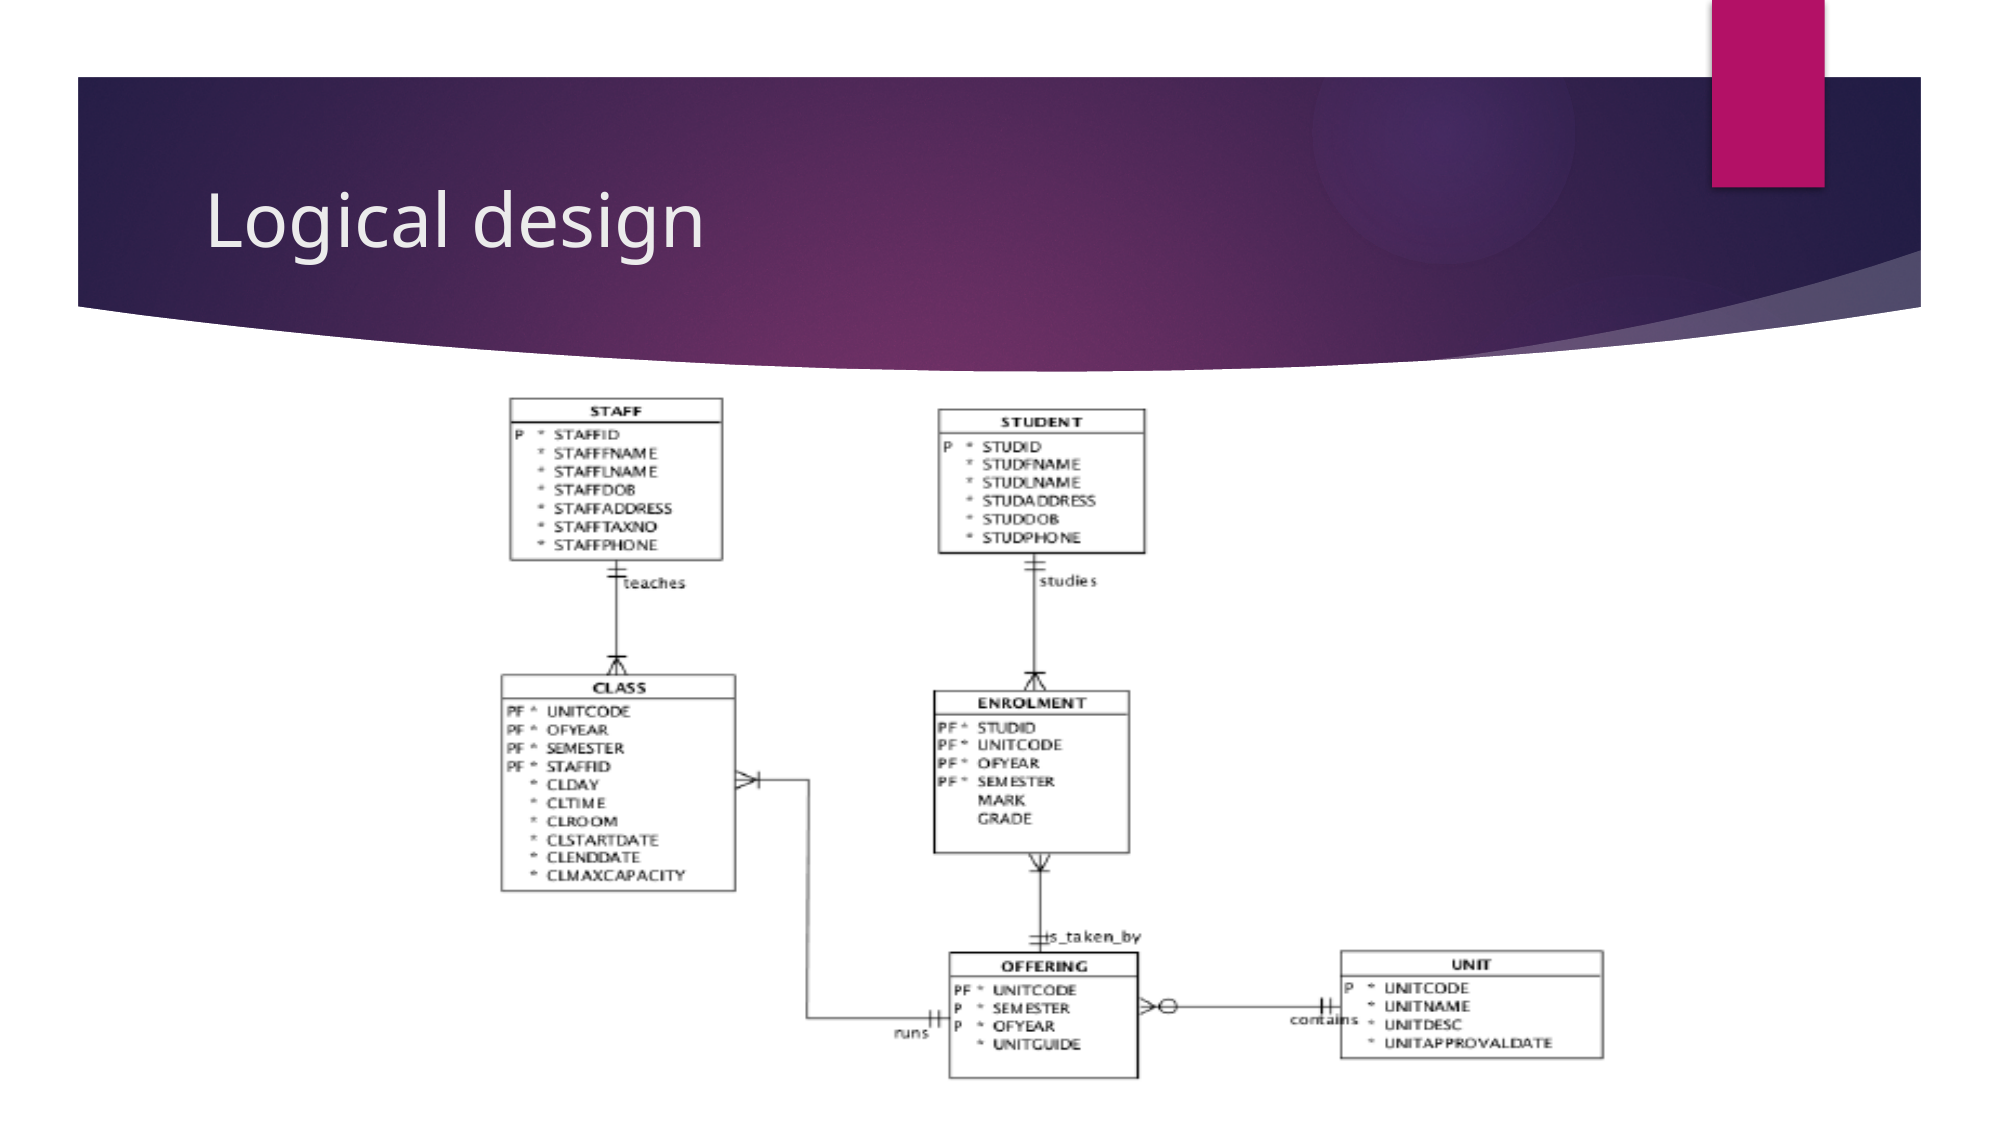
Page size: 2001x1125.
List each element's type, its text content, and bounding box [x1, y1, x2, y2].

title Logical design [189, 159, 1627, 276]
picture [447, 380, 1648, 1101]
